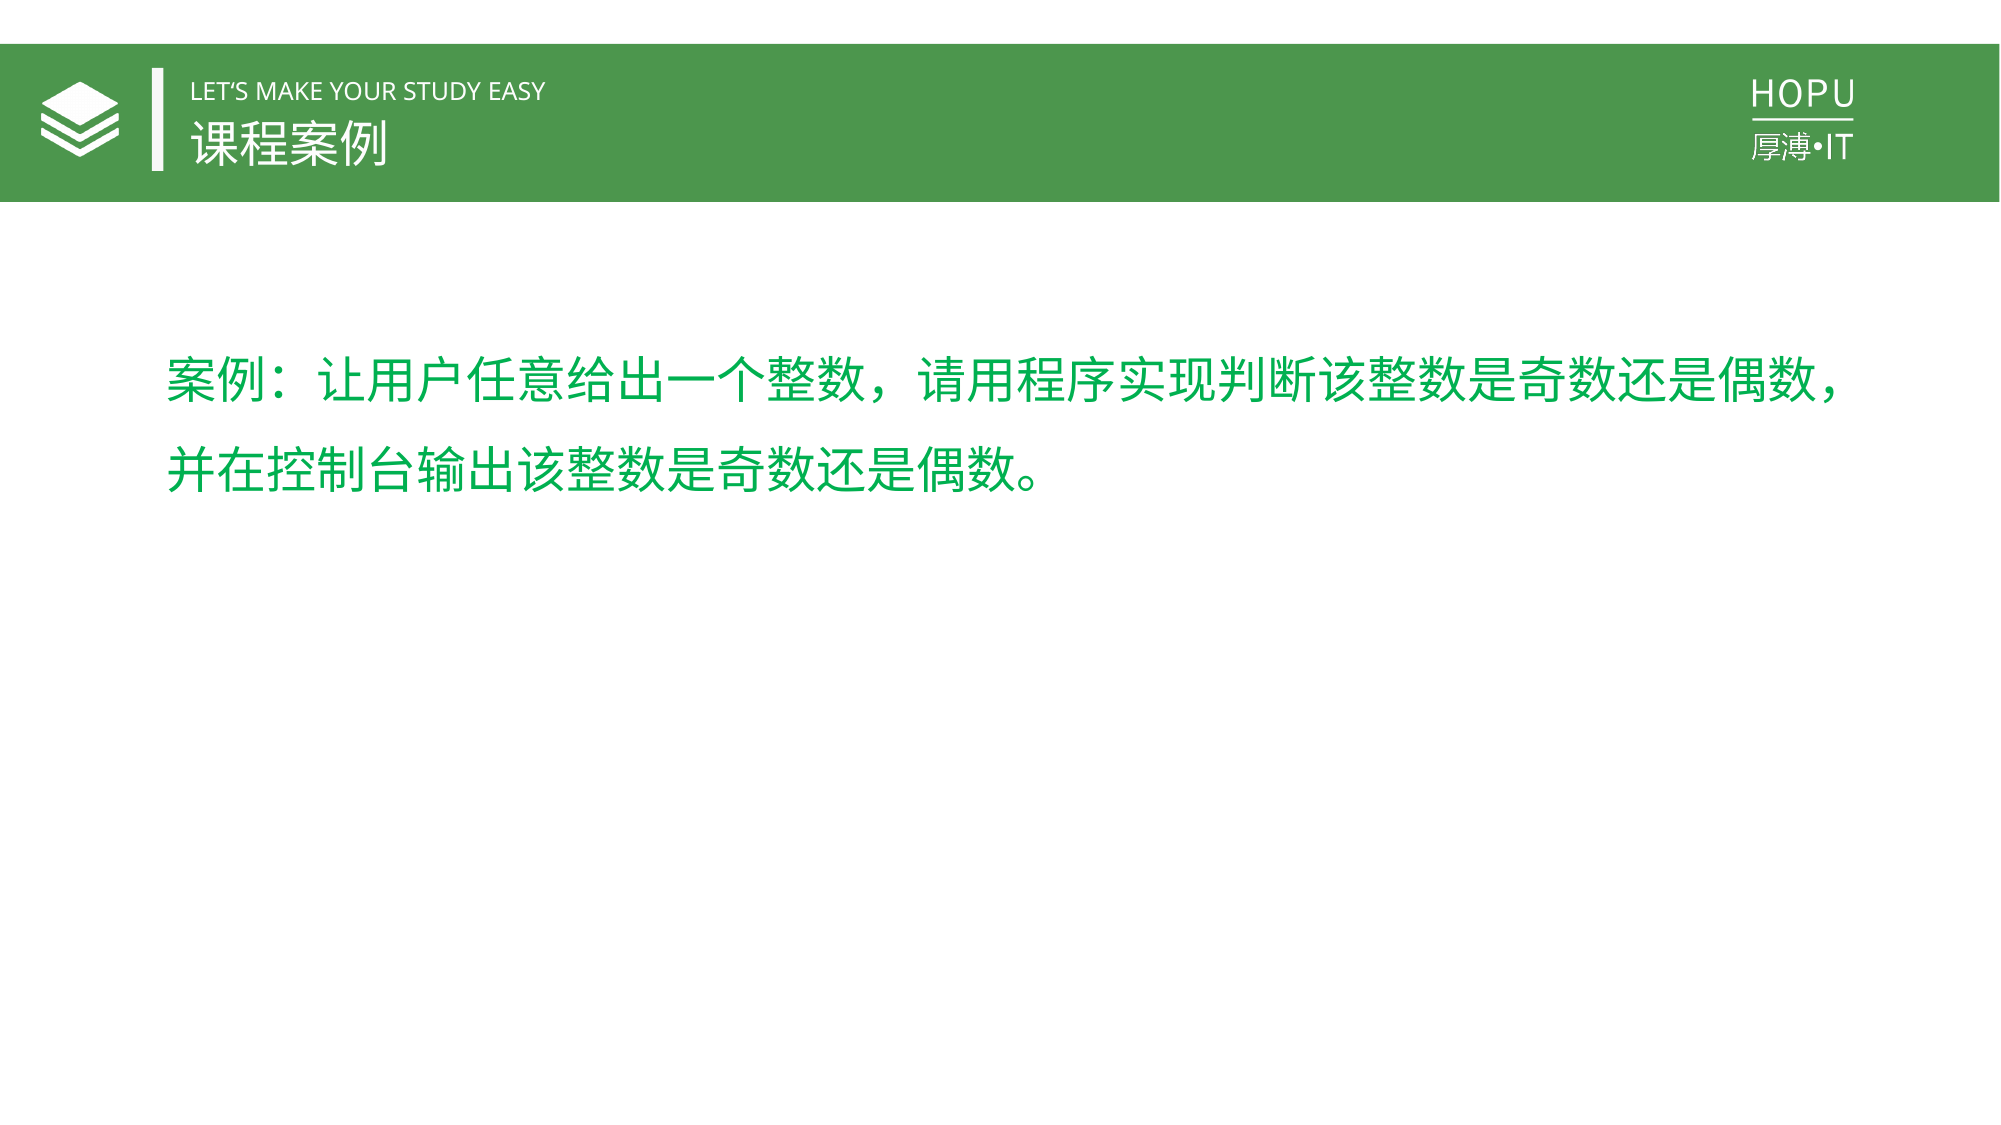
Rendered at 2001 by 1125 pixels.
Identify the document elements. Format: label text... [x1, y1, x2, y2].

text_box LET‘S MAKE YOUR STUDY EASY [352, 67, 893, 113]
text_box 案例：让用户任意给出一个整数，请用程序实现判断该整数是奇数还是偶数，并在控制台输出该整数是奇数还是偶数。 [151, 310, 1894, 506]
text_box 课程案例 [352, 117, 1326, 180]
picture [1750, 67, 1855, 173]
text_box [352, 43, 2000, 203]
picture [0, 0, 352, 272]
